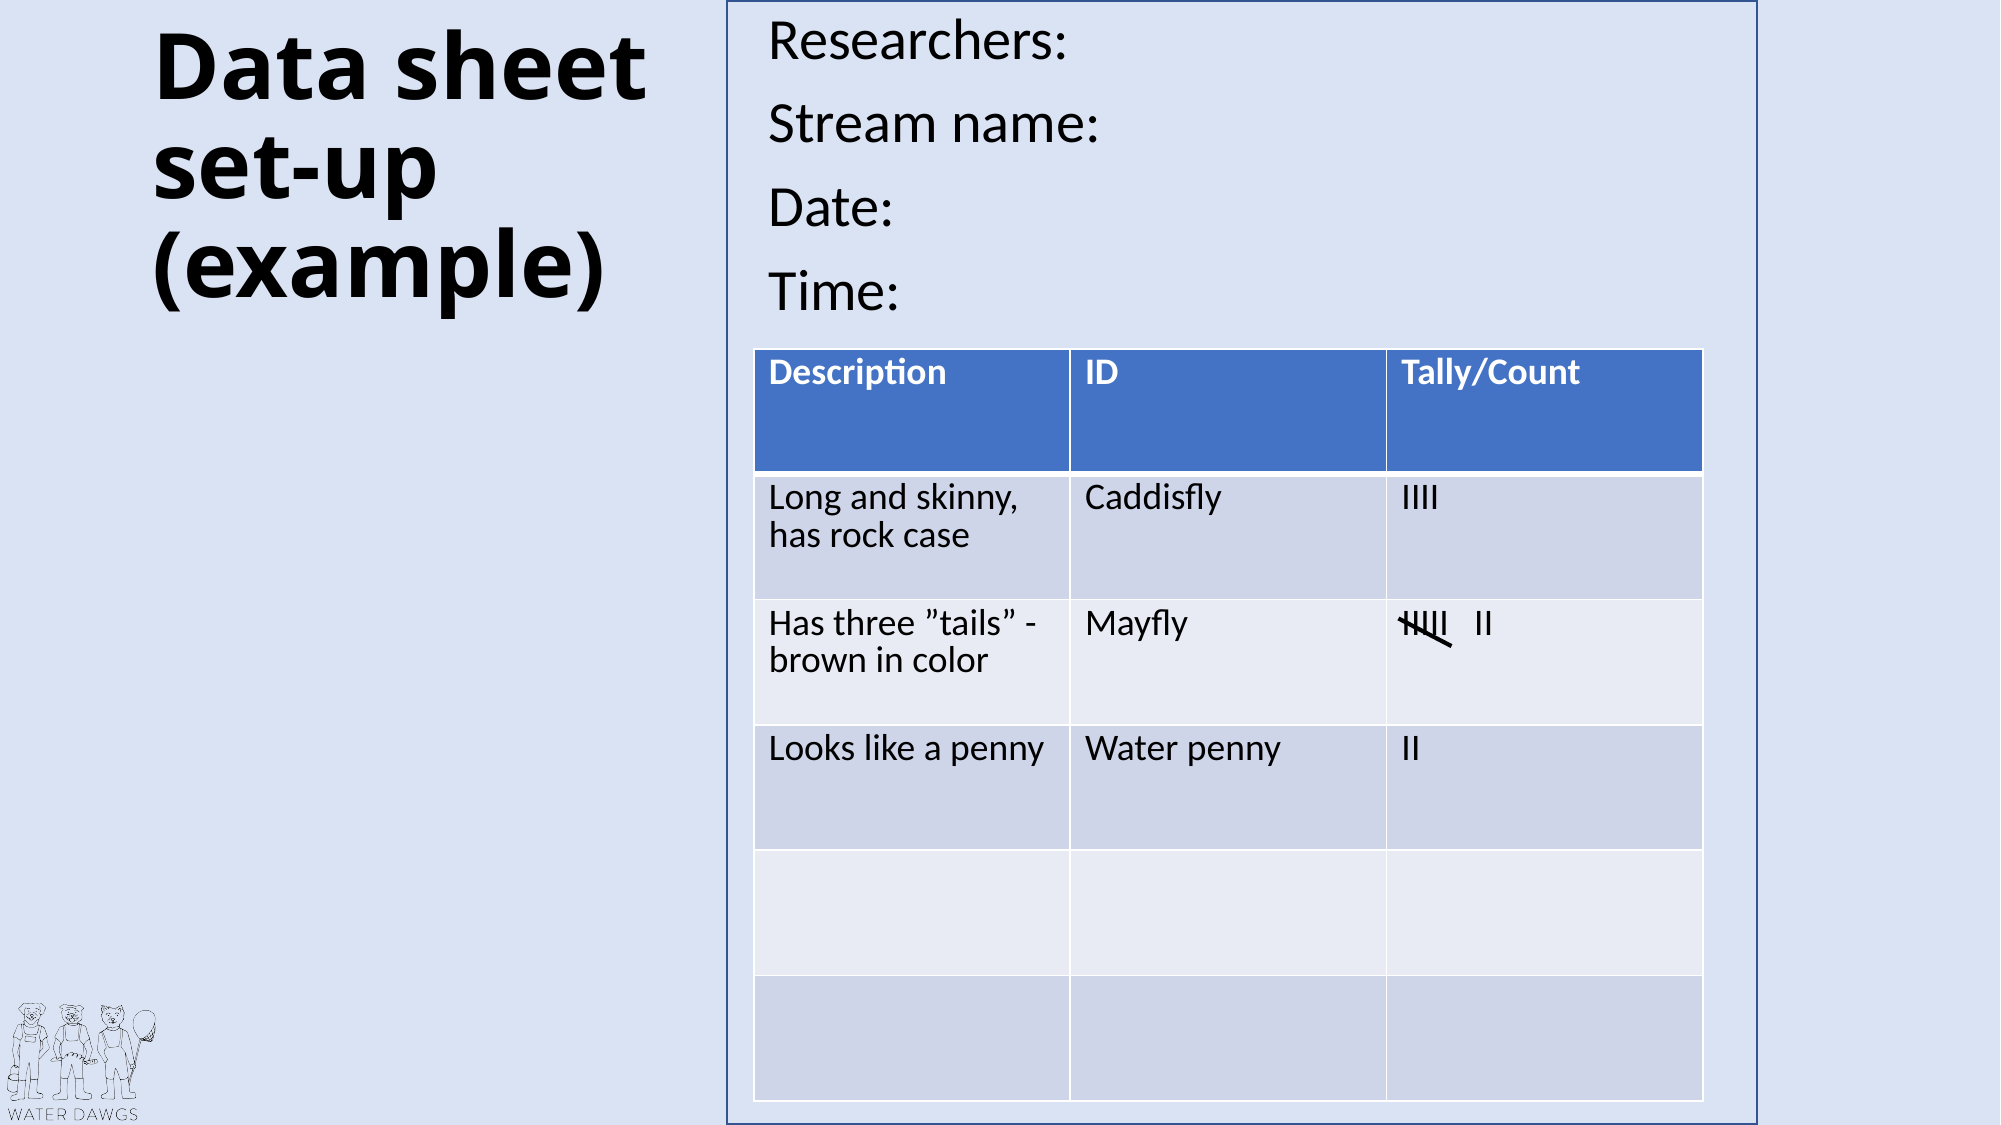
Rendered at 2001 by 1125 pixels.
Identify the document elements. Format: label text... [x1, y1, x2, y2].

picture [0, 967, 172, 1125]
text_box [1398, 618, 1452, 647]
title Data sheet set-up (example) [137, 59, 726, 278]
text_box [726, 0, 1758, 1125]
